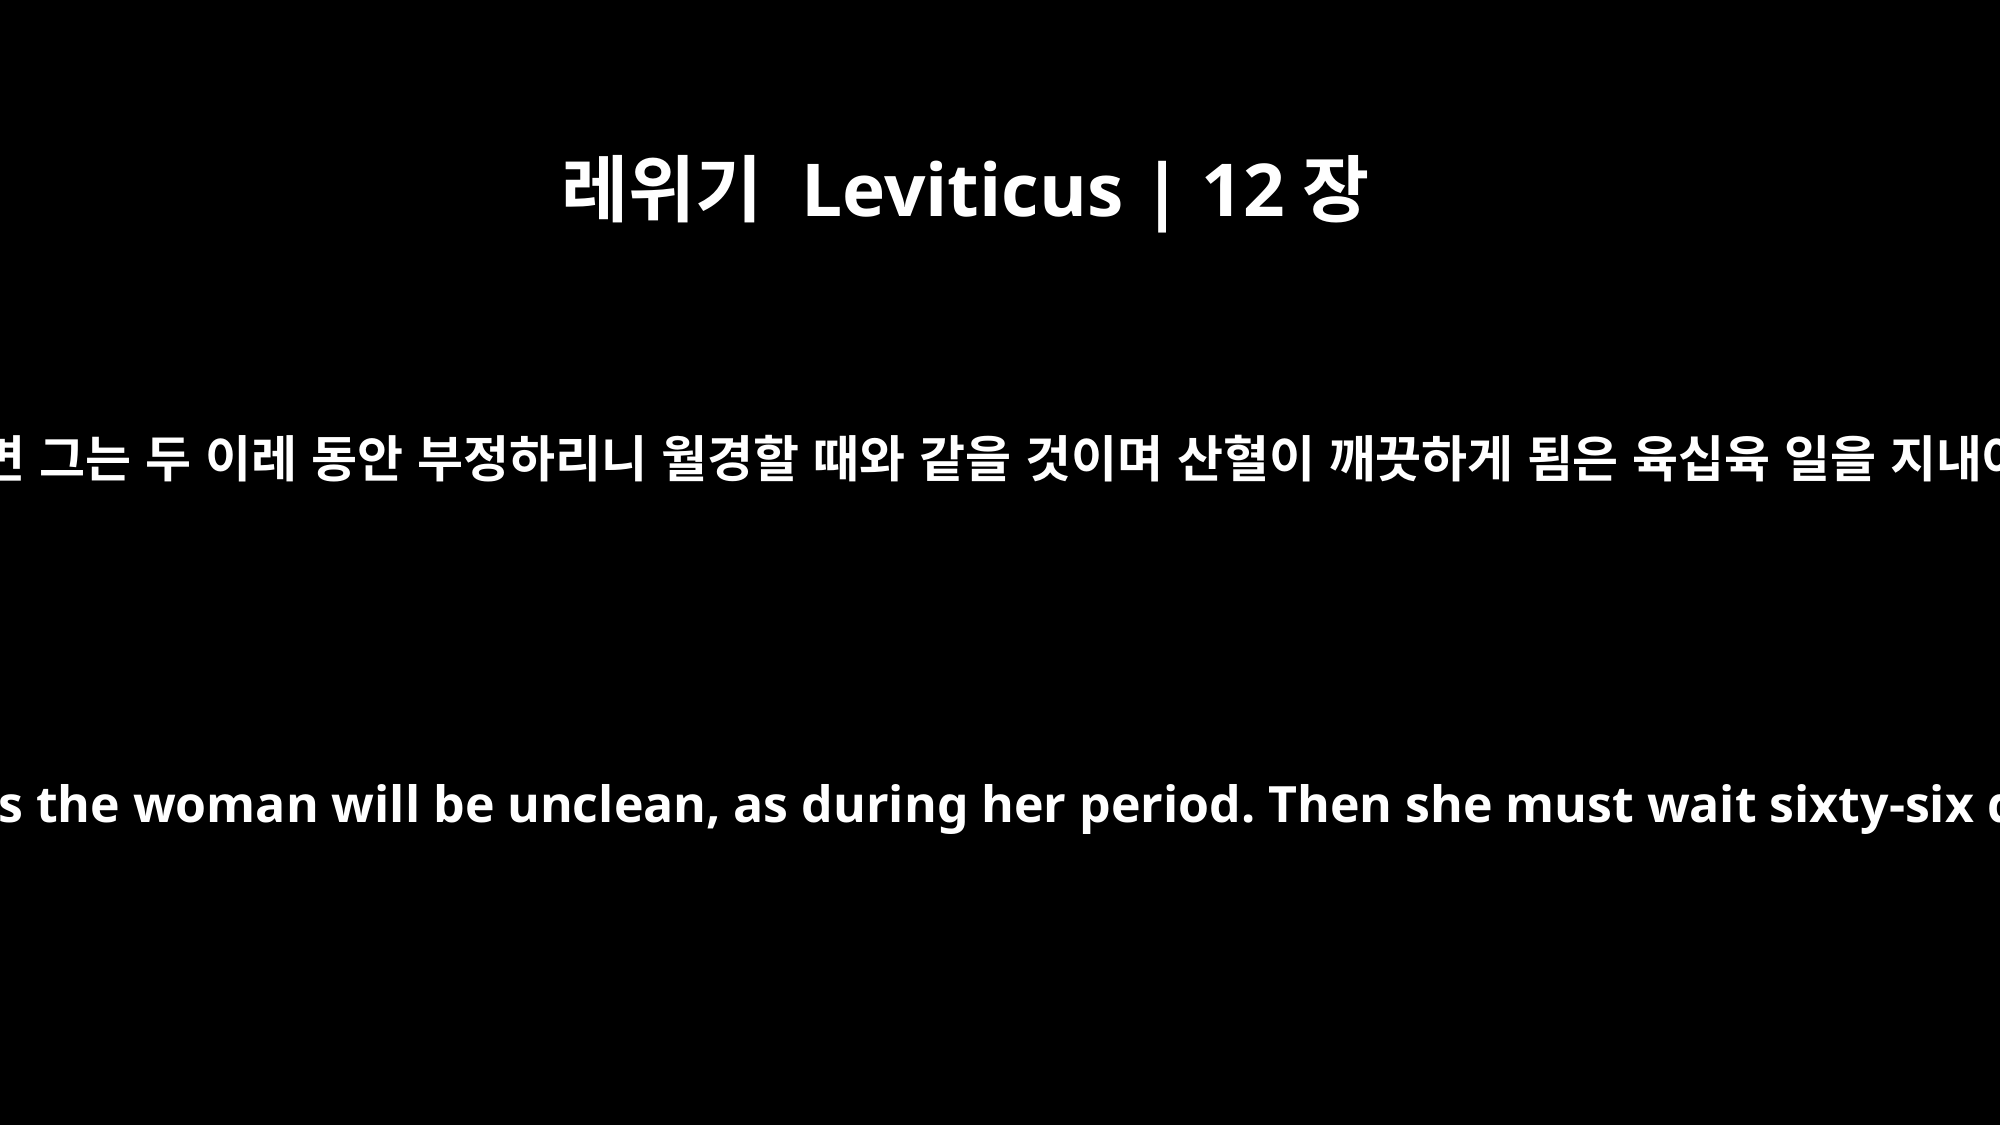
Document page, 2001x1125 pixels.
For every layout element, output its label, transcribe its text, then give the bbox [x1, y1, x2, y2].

text_box 레위기 Leviticus | 12장 [546, 136, 1386, 239]
text_box 5 여자를 낳으면 그는 두 이레 동안 부정하리니 월경할 때와 같을 것이며 산혈이 깨끗하게 됨은 육십육 일을 지내야 하리라 [0, 359, 2000, 495]
text_box If she gives birth to a daughter, for two weeks the woman will be unclean, as during her period. Then she must wait sixty-six days to be purified from her bleeding. [0, 764, 2000, 840]
